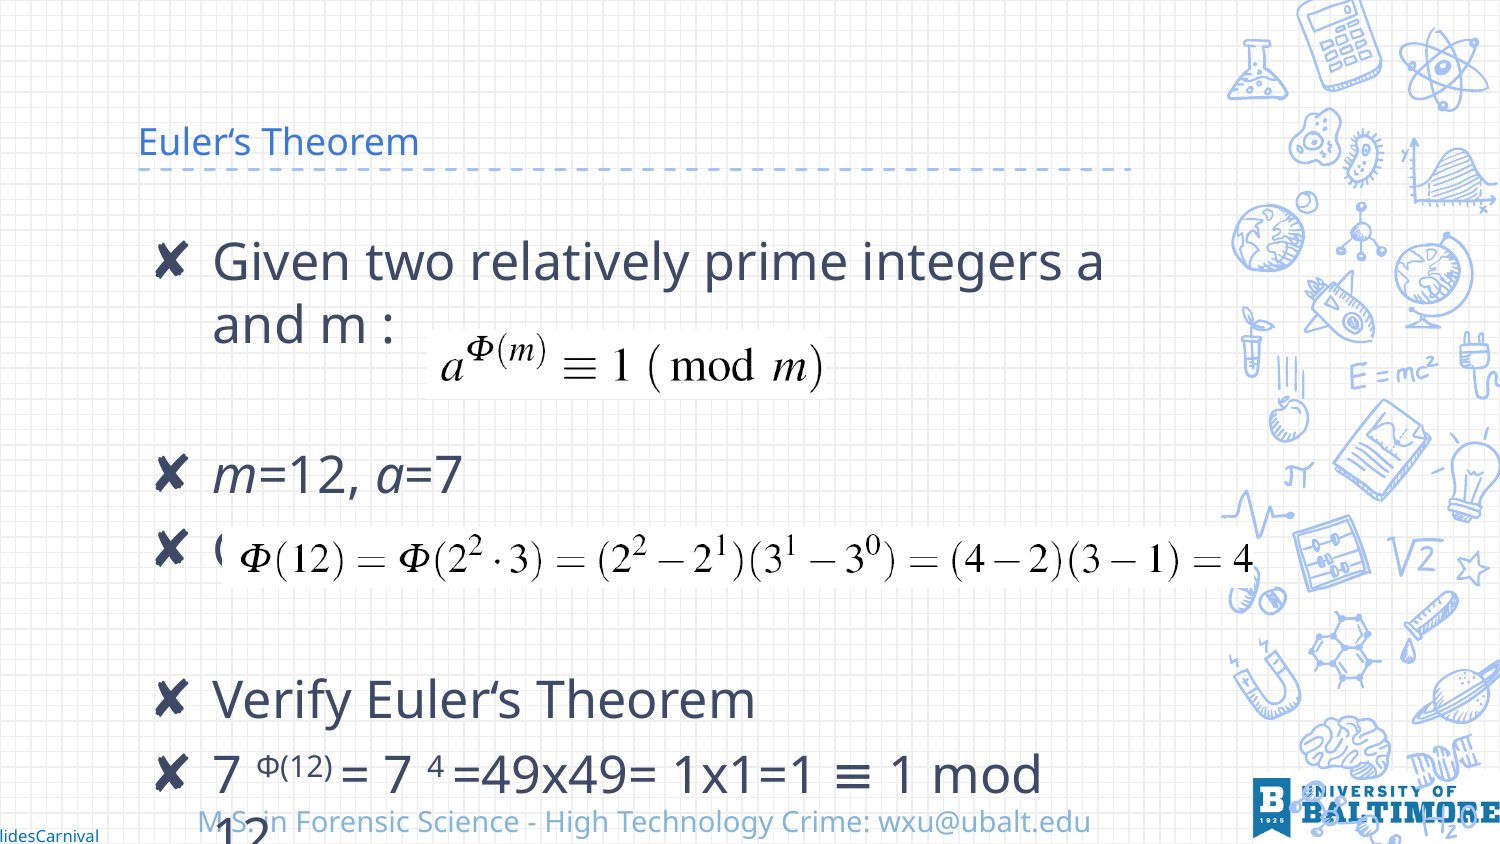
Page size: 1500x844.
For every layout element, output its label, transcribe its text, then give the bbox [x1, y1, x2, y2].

picture [426, 329, 826, 400]
picture [1316, 786, 1321, 797]
picture [1253, 771, 1500, 844]
title Euler‘s Theorem [122, 36, 1130, 178]
picture [222, 527, 1255, 589]
list Given two relatively prime integers a and m : m=12, a=7 Calculate Euler‘s Phi Function Verify Euler‘s Theorem 7 Φ(12) = 7 4 =49x49= 1x1=1 ≡ 1 mod 12 [122, 213, 1130, 806]
picture [1365, 817, 1376, 833]
picture [1327, 813, 1336, 822]
